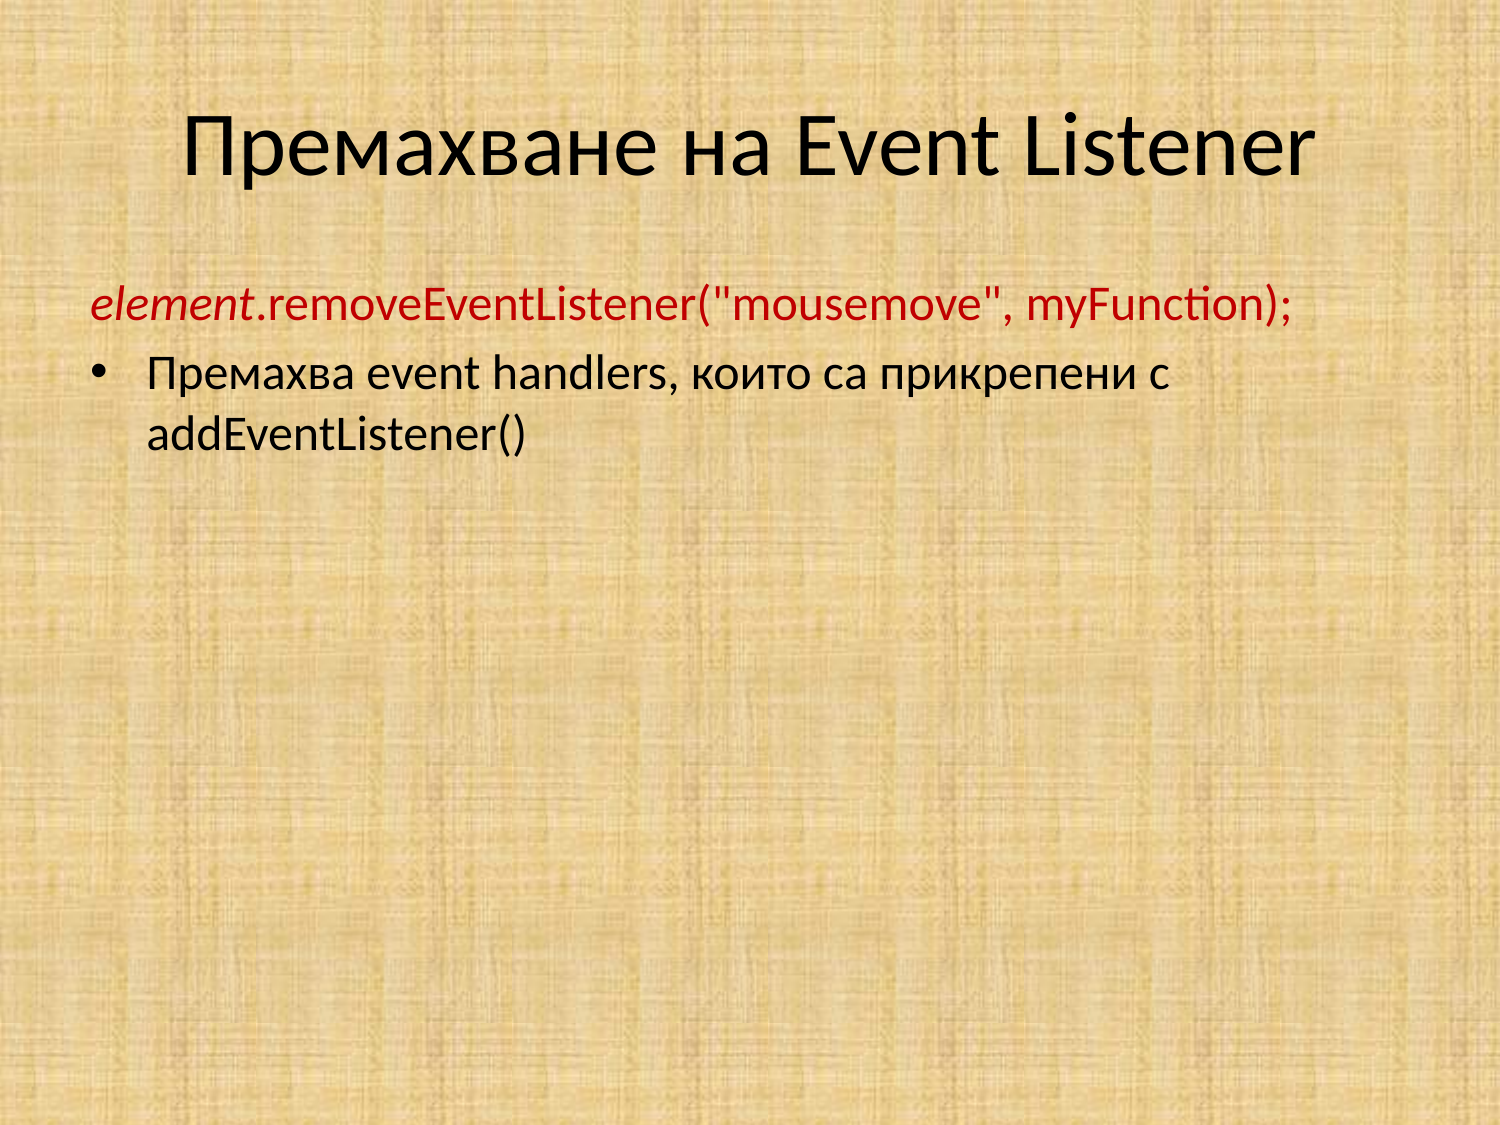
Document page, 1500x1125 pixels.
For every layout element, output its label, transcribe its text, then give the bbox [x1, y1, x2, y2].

list element.removeEventListener("mousemove", myFunction); Премахва event handlers, които са прикрепени с addEventListener() [75, 262, 1425, 1005]
title Премахване на Event Listener [75, 45, 1425, 233]
picture [0, 0, 1500, 1125]
